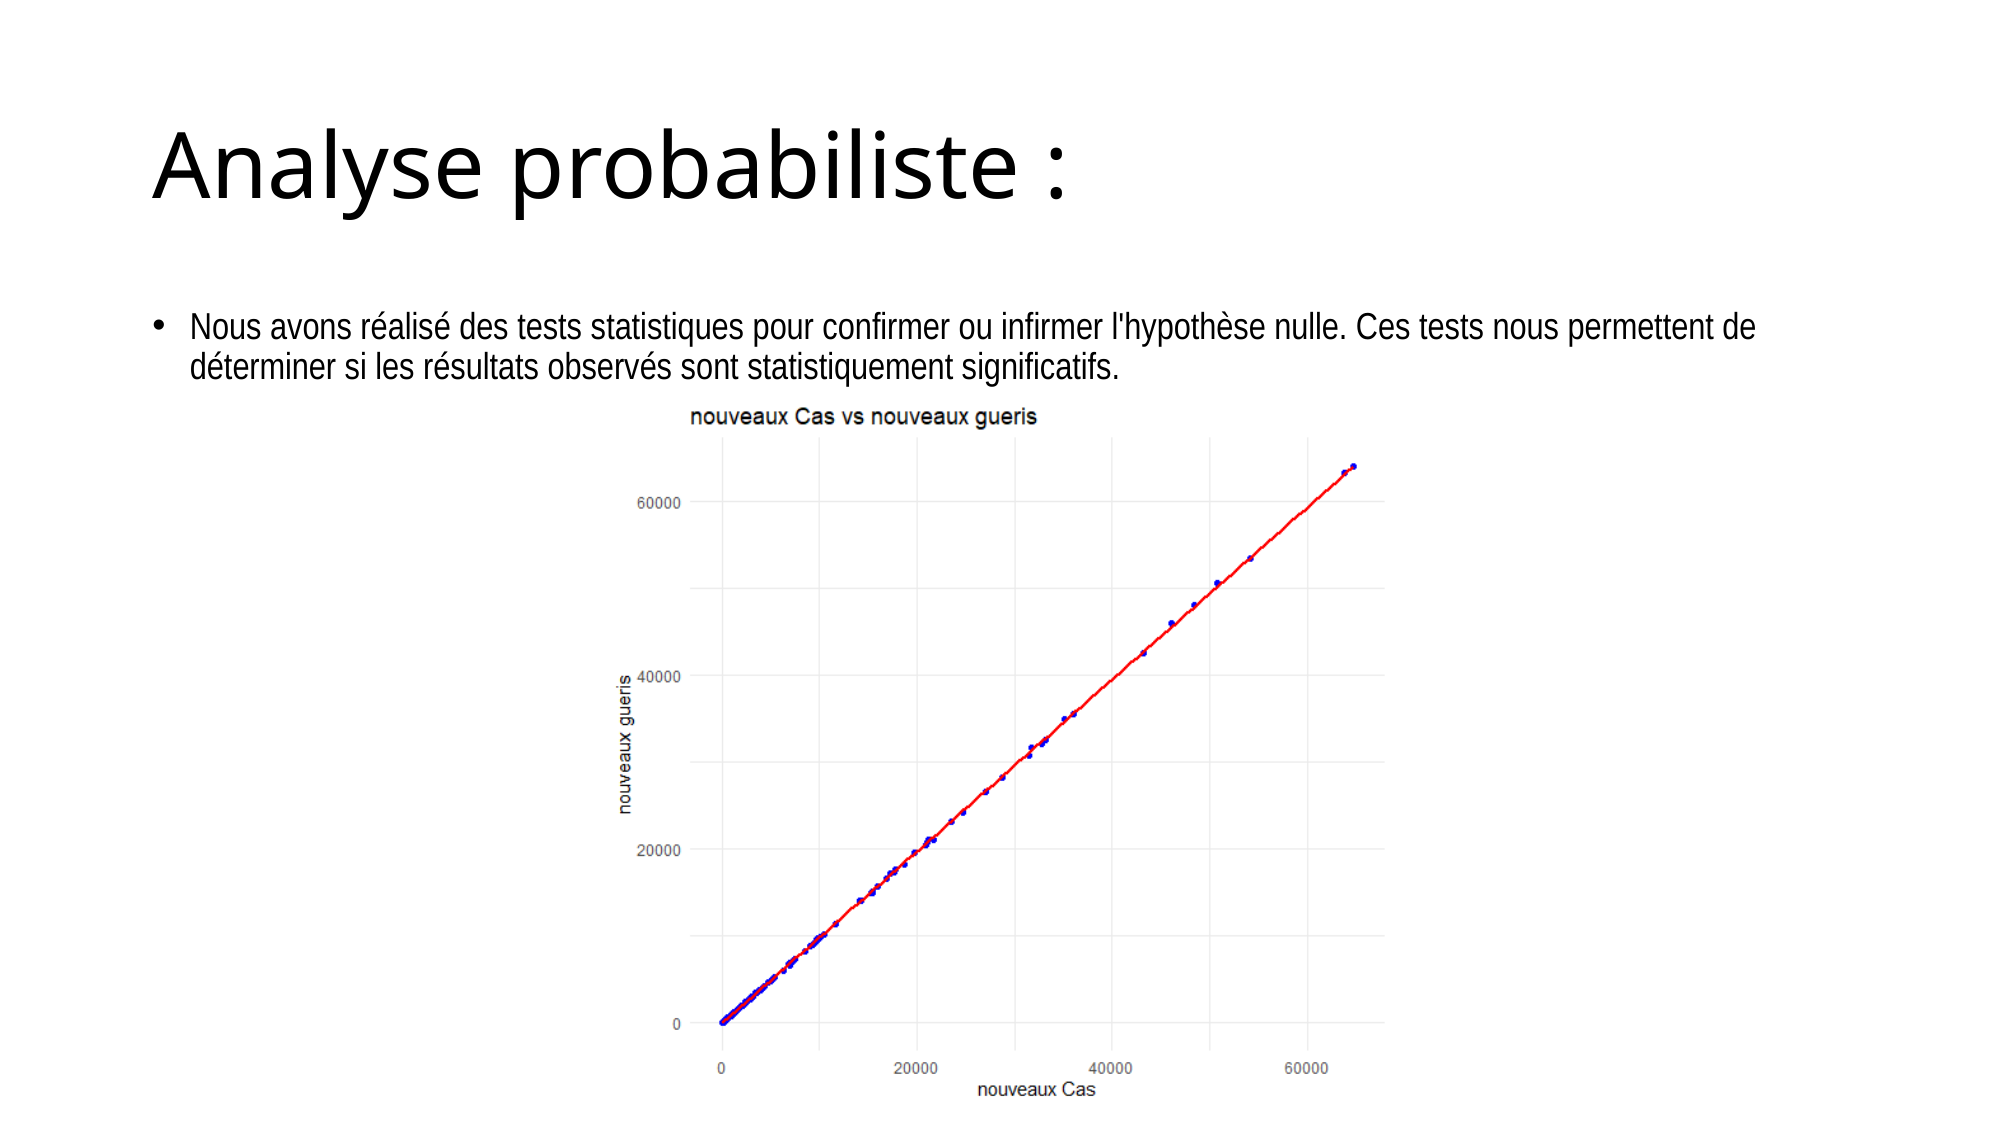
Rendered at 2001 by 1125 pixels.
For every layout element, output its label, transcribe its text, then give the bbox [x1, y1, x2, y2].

list Nous avons réalisé des tests statistiques pour confirmer ou infirmer l'hypothèse nulle. Ces tests nous permettent de déterminer si les résultats observés sont statistiquement significatifs. [137, 299, 1863, 1014]
title Analyse probabiliste : [137, 59, 1863, 278]
picture [605, 395, 1395, 1109]
